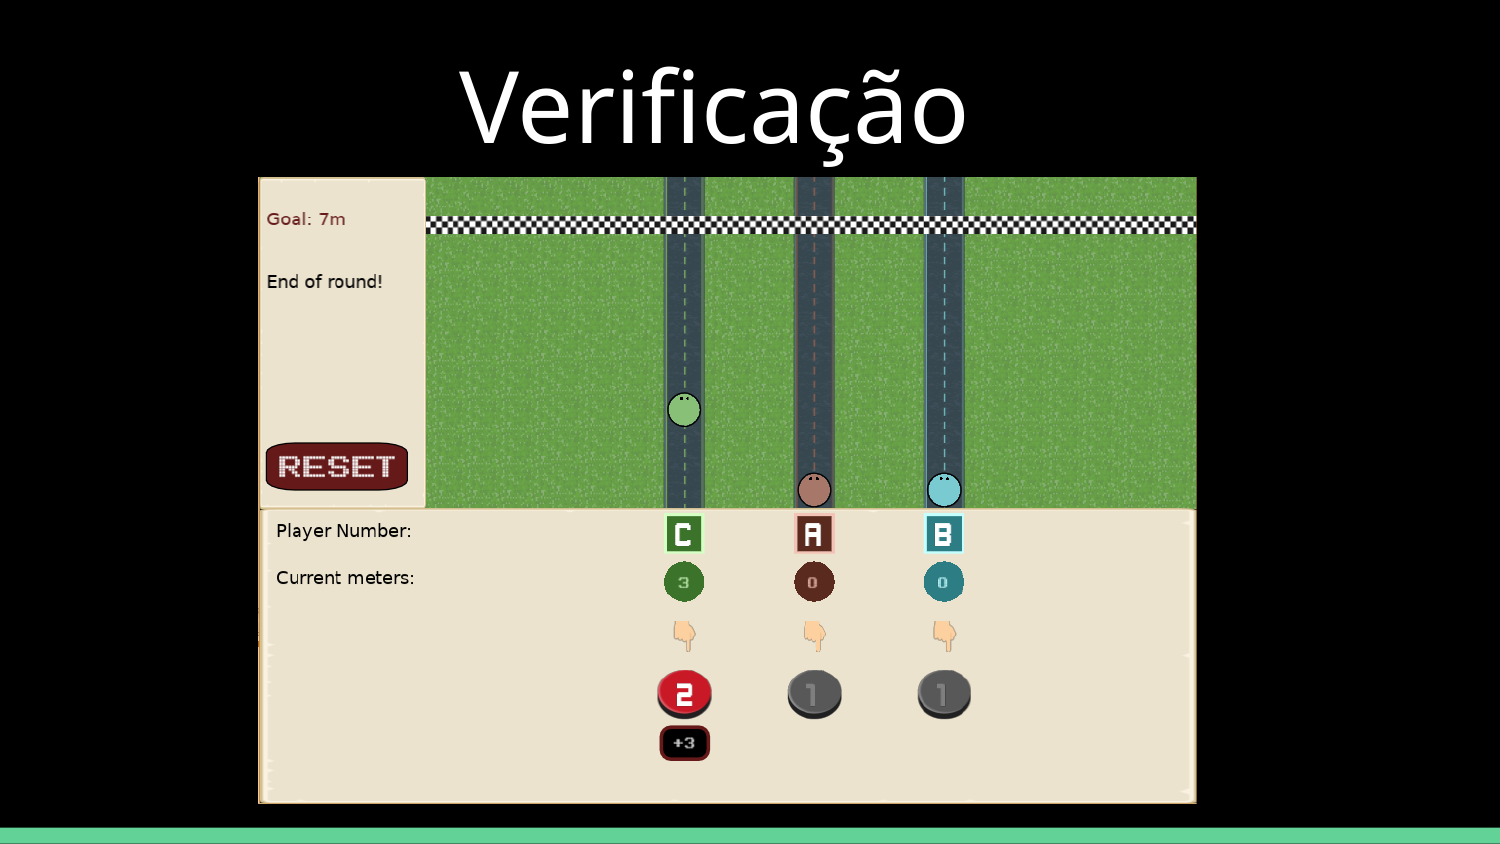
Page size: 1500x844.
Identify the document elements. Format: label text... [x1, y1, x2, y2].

picture [257, 177, 1197, 804]
title Verificação [444, 28, 1011, 135]
